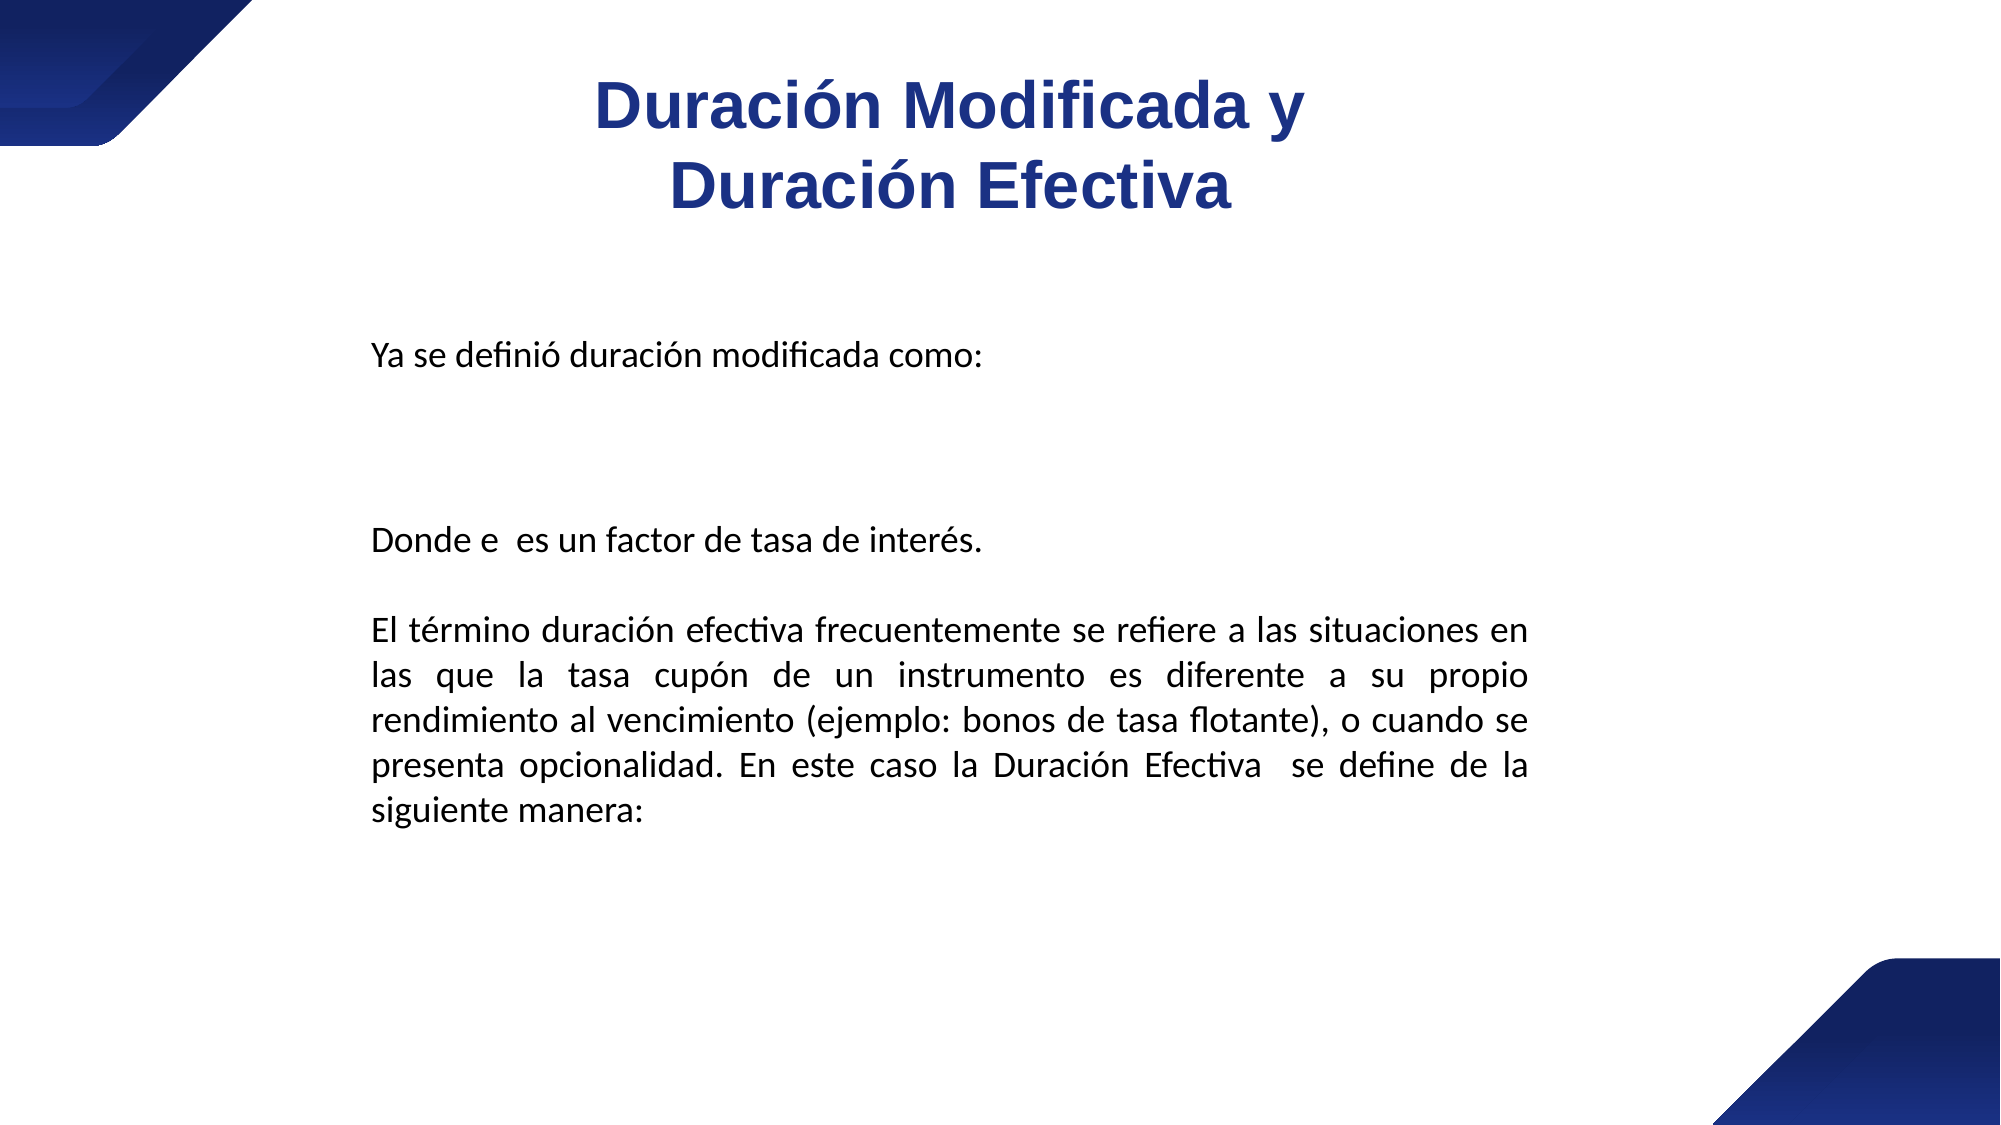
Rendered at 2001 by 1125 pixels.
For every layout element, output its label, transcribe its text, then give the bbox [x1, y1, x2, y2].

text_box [1712, 958, 2000, 1125]
text_box Duración Modificada y Duración Efectiva [442, 54, 1459, 230]
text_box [0, 0, 252, 147]
